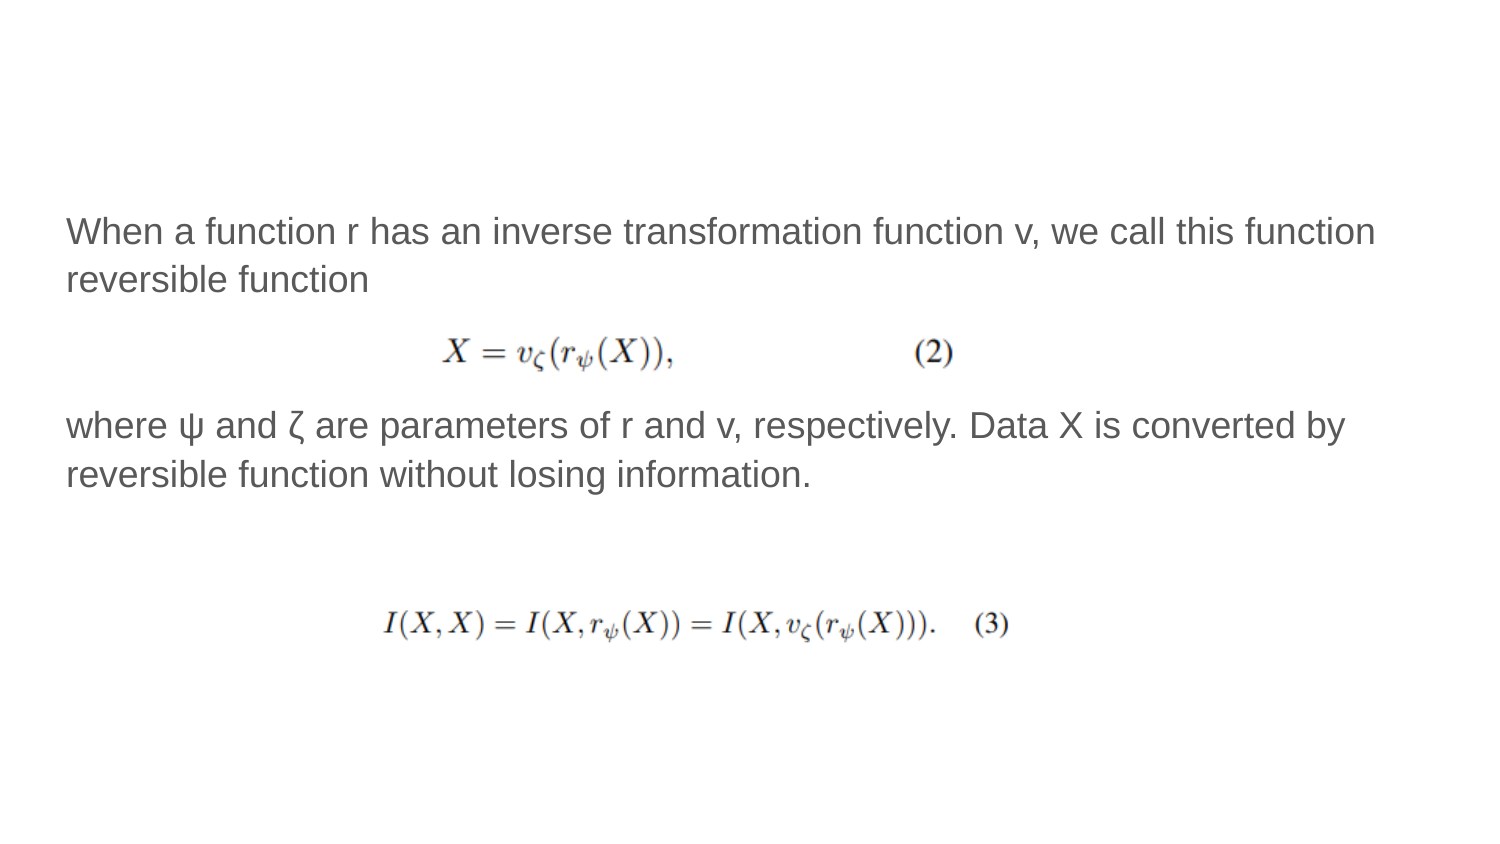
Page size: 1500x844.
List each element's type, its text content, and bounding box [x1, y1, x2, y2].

list When a function r has an inverse transformation function v, we call this function reversible function where ψ and ζ are parameters of r and v, respectively. Data X is converted by reversible function without losing information. [51, 189, 1449, 750]
picture [420, 315, 965, 387]
picture [371, 584, 1015, 656]
